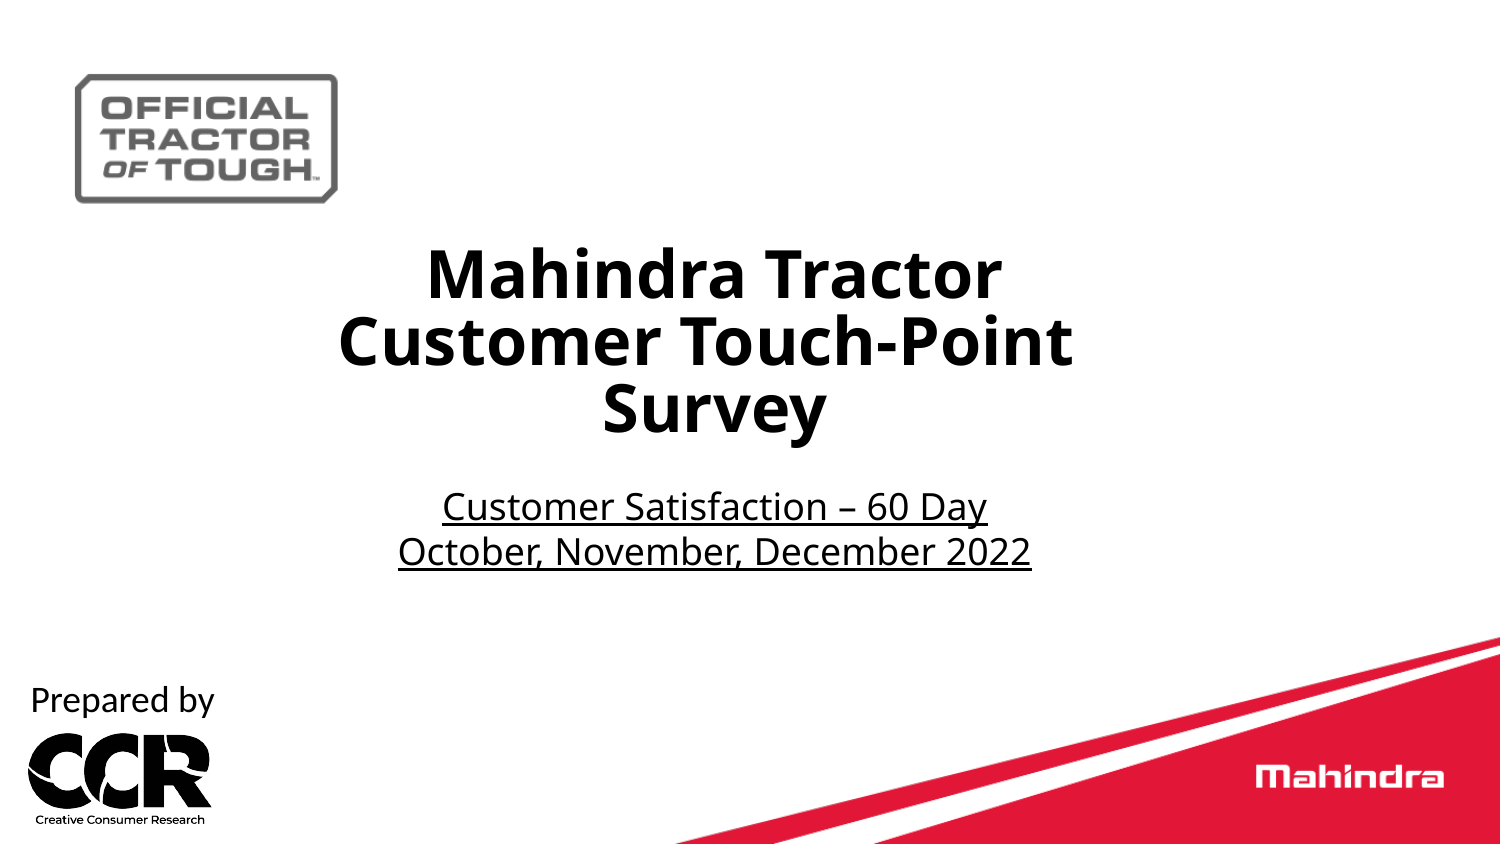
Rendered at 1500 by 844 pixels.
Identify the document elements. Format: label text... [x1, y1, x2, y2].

text_box Prepared by [15, 667, 255, 727]
text_box Mahindra Tractor Customer Touch-Point Survey [174, 237, 1255, 541]
text_box Customer Satisfaction – 60 Day October, November, December 2022 [339, 541, 1090, 581]
picture [0, 0, 1500, 844]
